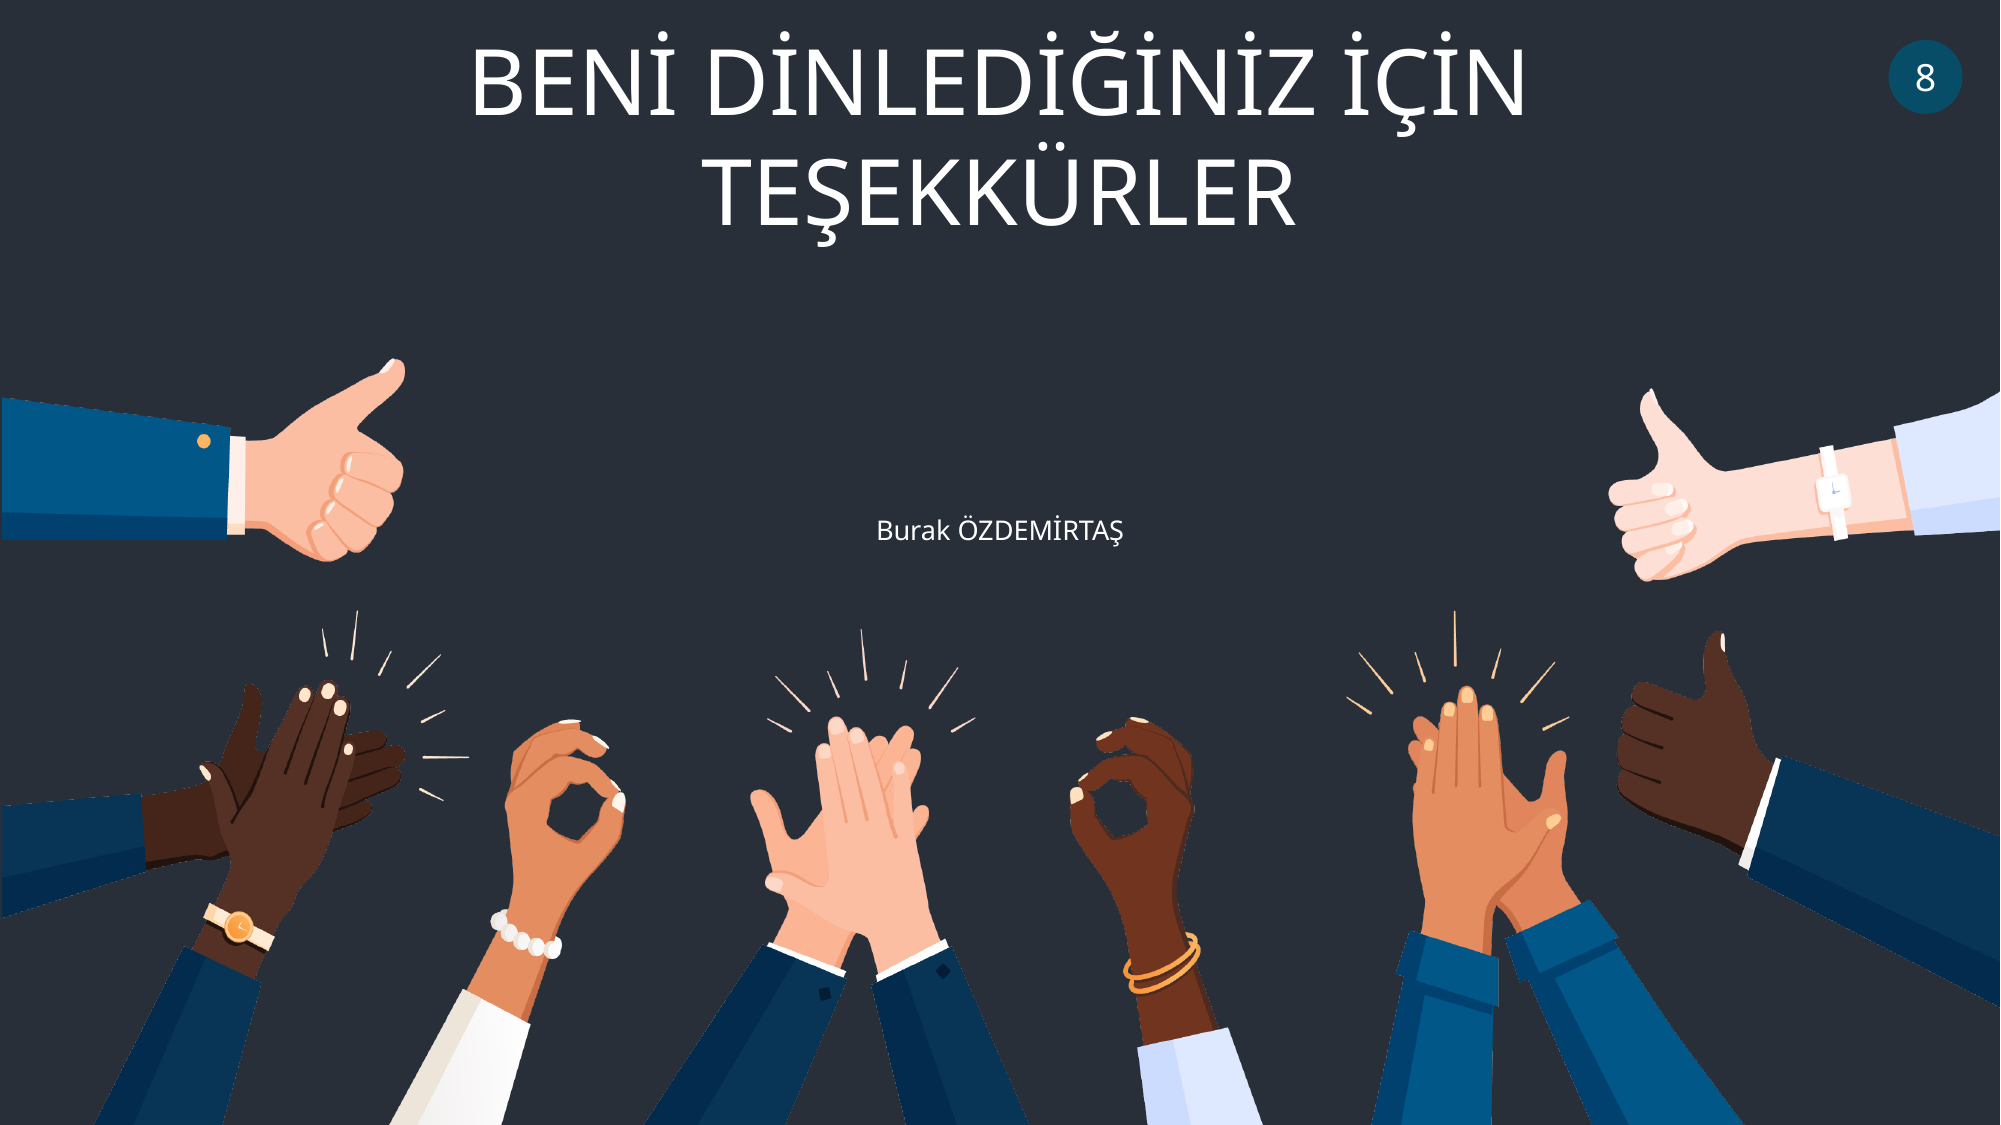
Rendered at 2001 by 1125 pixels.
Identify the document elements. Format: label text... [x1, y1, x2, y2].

text_box 8 [1887, 38, 1964, 115]
picture [2, 339, 2000, 1125]
text_box BENİ DİNLEDİĞİNİZ İÇİN TEŞEKKÜRLER [175, 16, 1825, 251]
